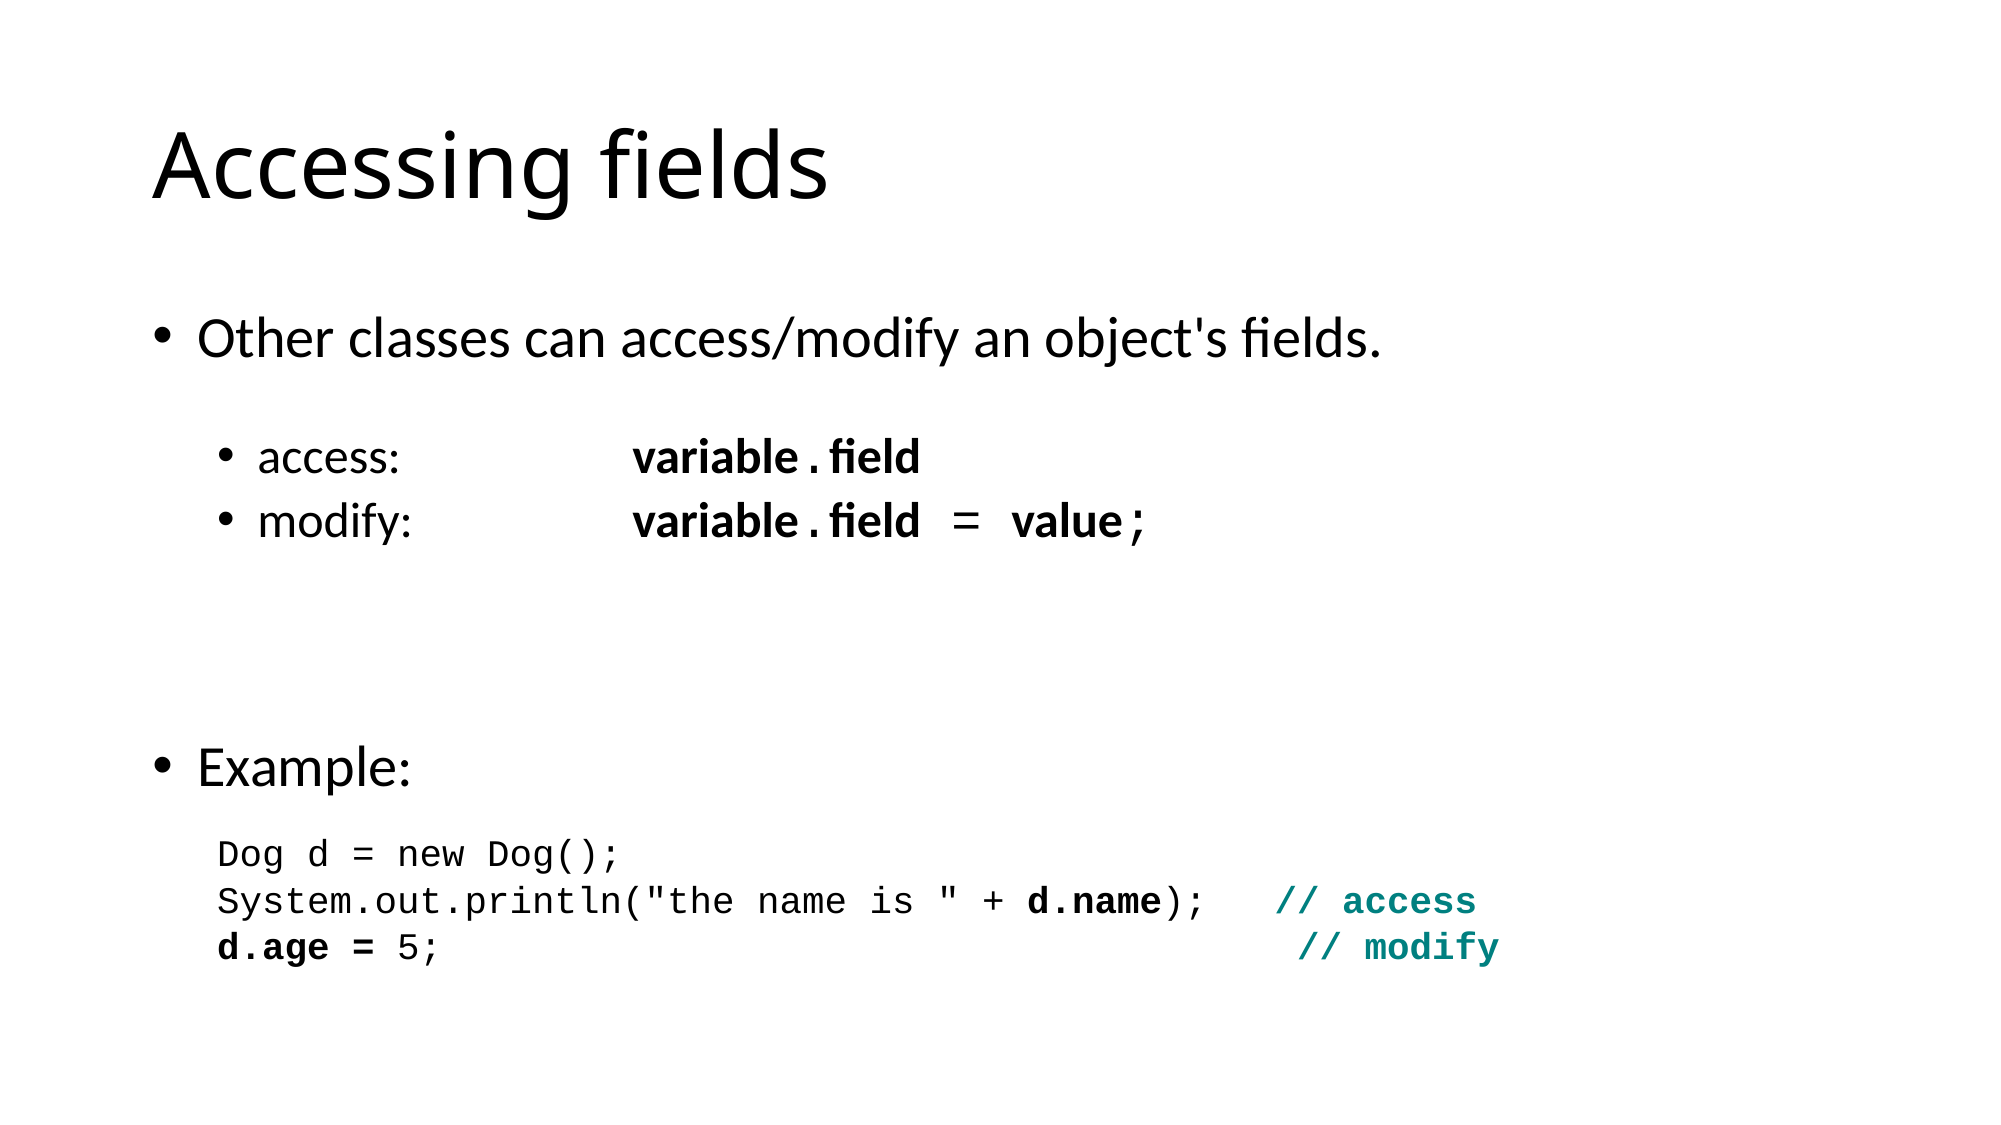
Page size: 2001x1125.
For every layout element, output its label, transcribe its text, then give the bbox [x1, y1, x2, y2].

title Accessing fields [137, 59, 1863, 278]
list Other classes can access/modify an object's fields. access: variable.field modify: variable.field = value; Example: Dog d = new Dog(); System.out.println("the name is " + d.name); // access d.age = 5; // modify [137, 299, 1863, 1014]
